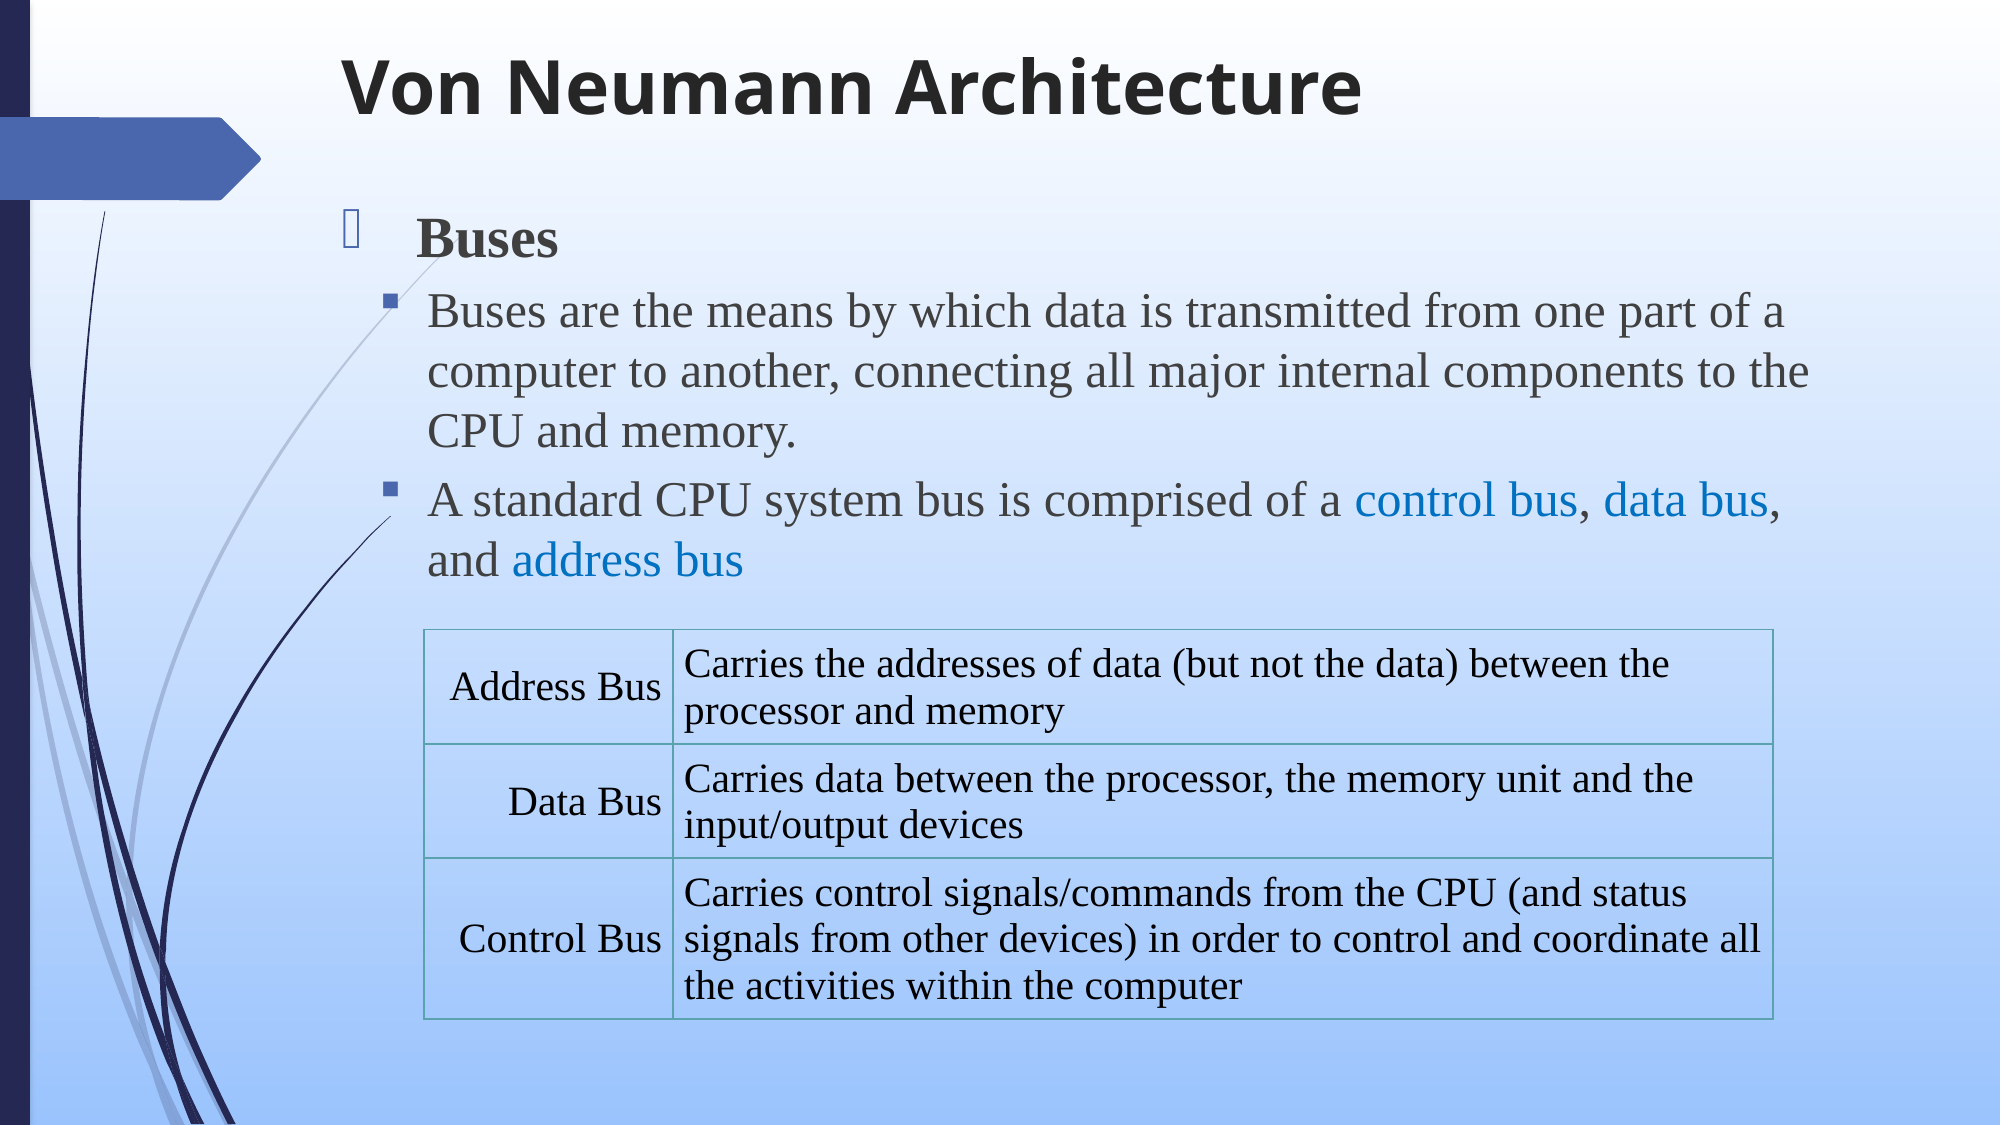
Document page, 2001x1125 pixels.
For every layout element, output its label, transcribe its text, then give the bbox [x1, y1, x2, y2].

table_header Carries the addresses of data (but not the data) between the processor and memory [674, 630, 1772, 743]
table_header Address Bus [425, 630, 672, 743]
text_box Buses Buses are the means by which data is transmitted from one part of a computer to another, connecting all major internal components to the CPU and memory. A standard CPU system bus is comprised of a control bus, data bus, and address bus [326, 192, 1871, 1125]
table_cell Carries control signals/commands from the CPU (and status signals from other devices) in order to control and coordinate all the activities within the computer [674, 859, 1772, 1018]
table_cell Data Bus [425, 745, 672, 857]
table_cell Carries data between the processor, the memory unit and the input/output devices [674, 745, 1772, 857]
table_cell Control Bus [425, 859, 672, 1018]
title Von Neumann Architecture [326, 0, 1789, 169]
